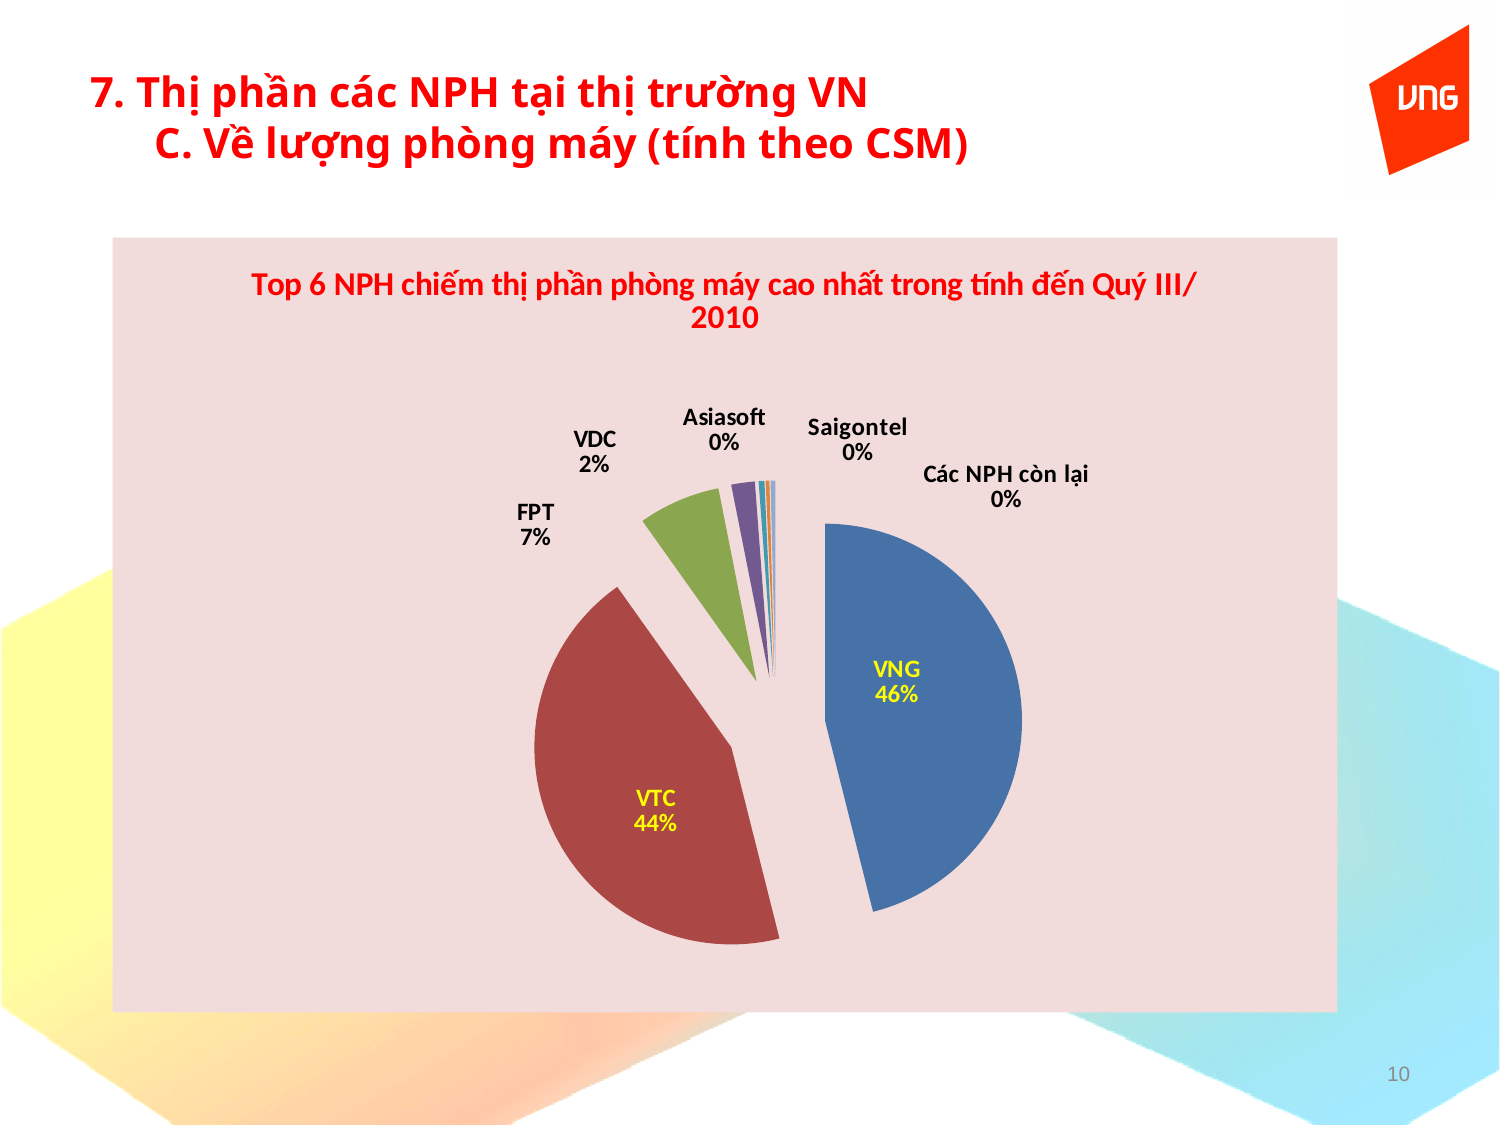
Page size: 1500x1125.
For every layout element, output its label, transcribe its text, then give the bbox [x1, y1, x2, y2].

picture [1346, 0, 1497, 201]
chart [112, 237, 1338, 1013]
title 7. Thị phần các NPH tại thị trường VN C. Về lượng phòng máy (tính theo CSM) [75, 45, 1425, 188]
slide_number 10 [1074, 1042, 1425, 1103]
